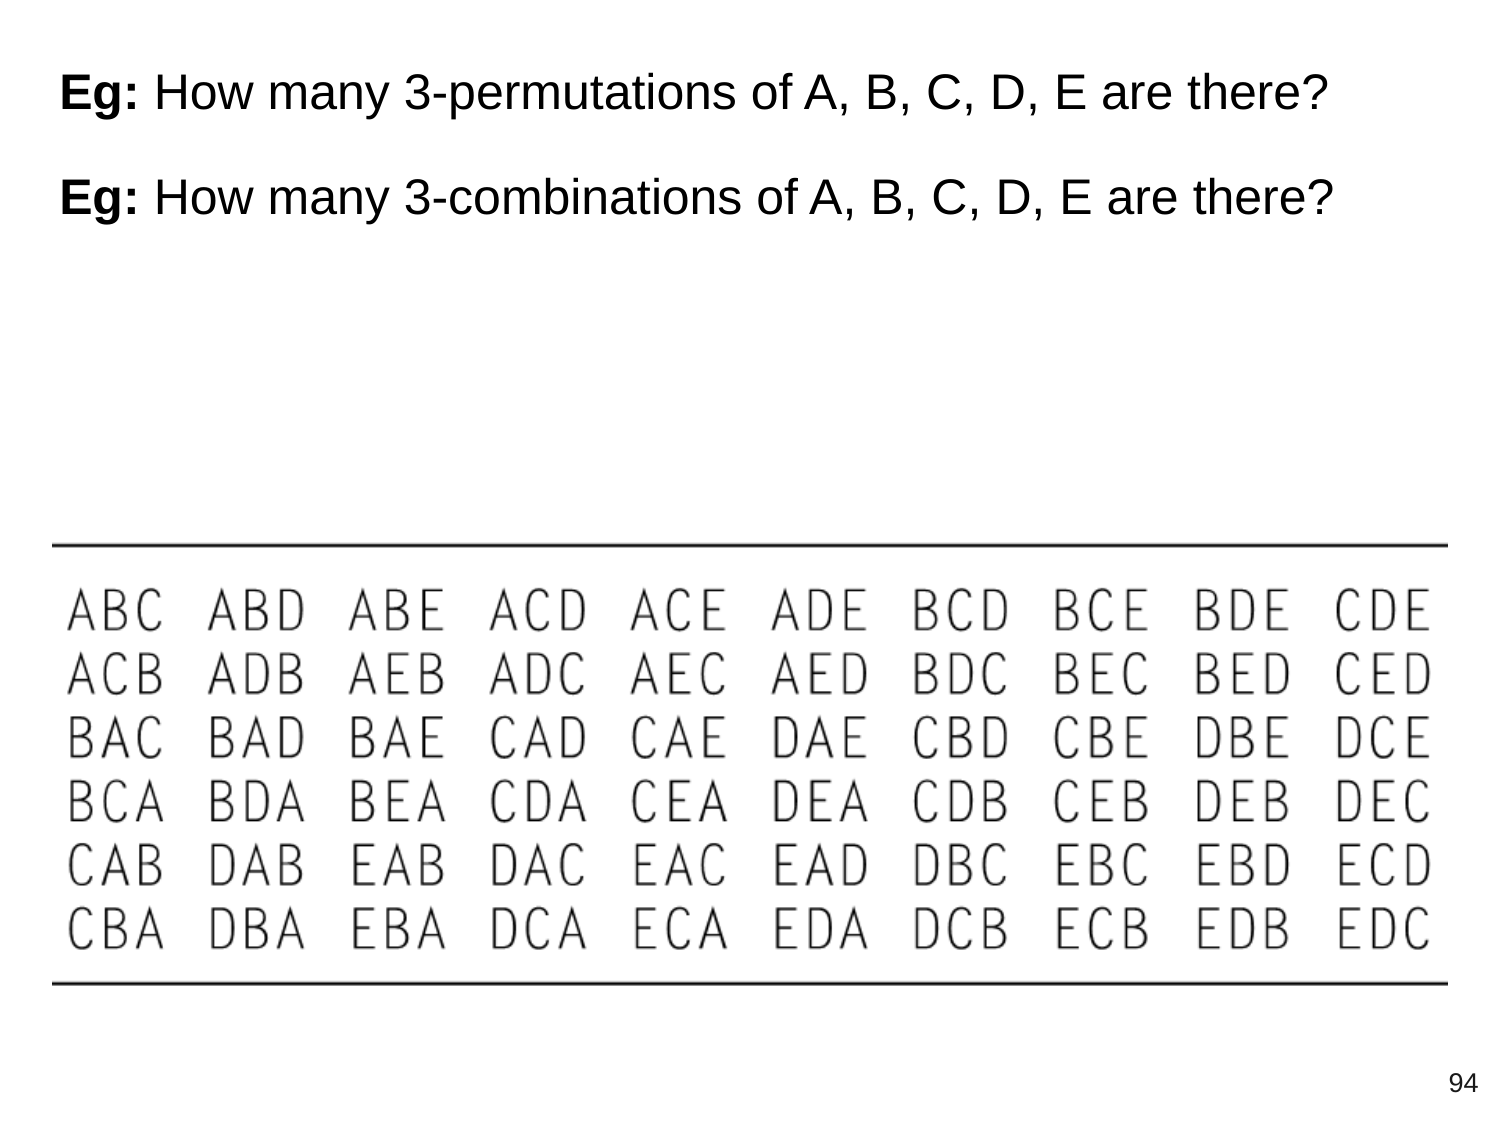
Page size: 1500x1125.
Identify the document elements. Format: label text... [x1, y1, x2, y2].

text_box Eg: How many 3-permutations of A, B, C, D, E are there? Eg: How many 3-combinations of A, B, C, D, E are there? [44, 44, 1455, 489]
picture [51, 532, 1448, 1000]
text_box ‹#› [1403, 1038, 1494, 1125]
